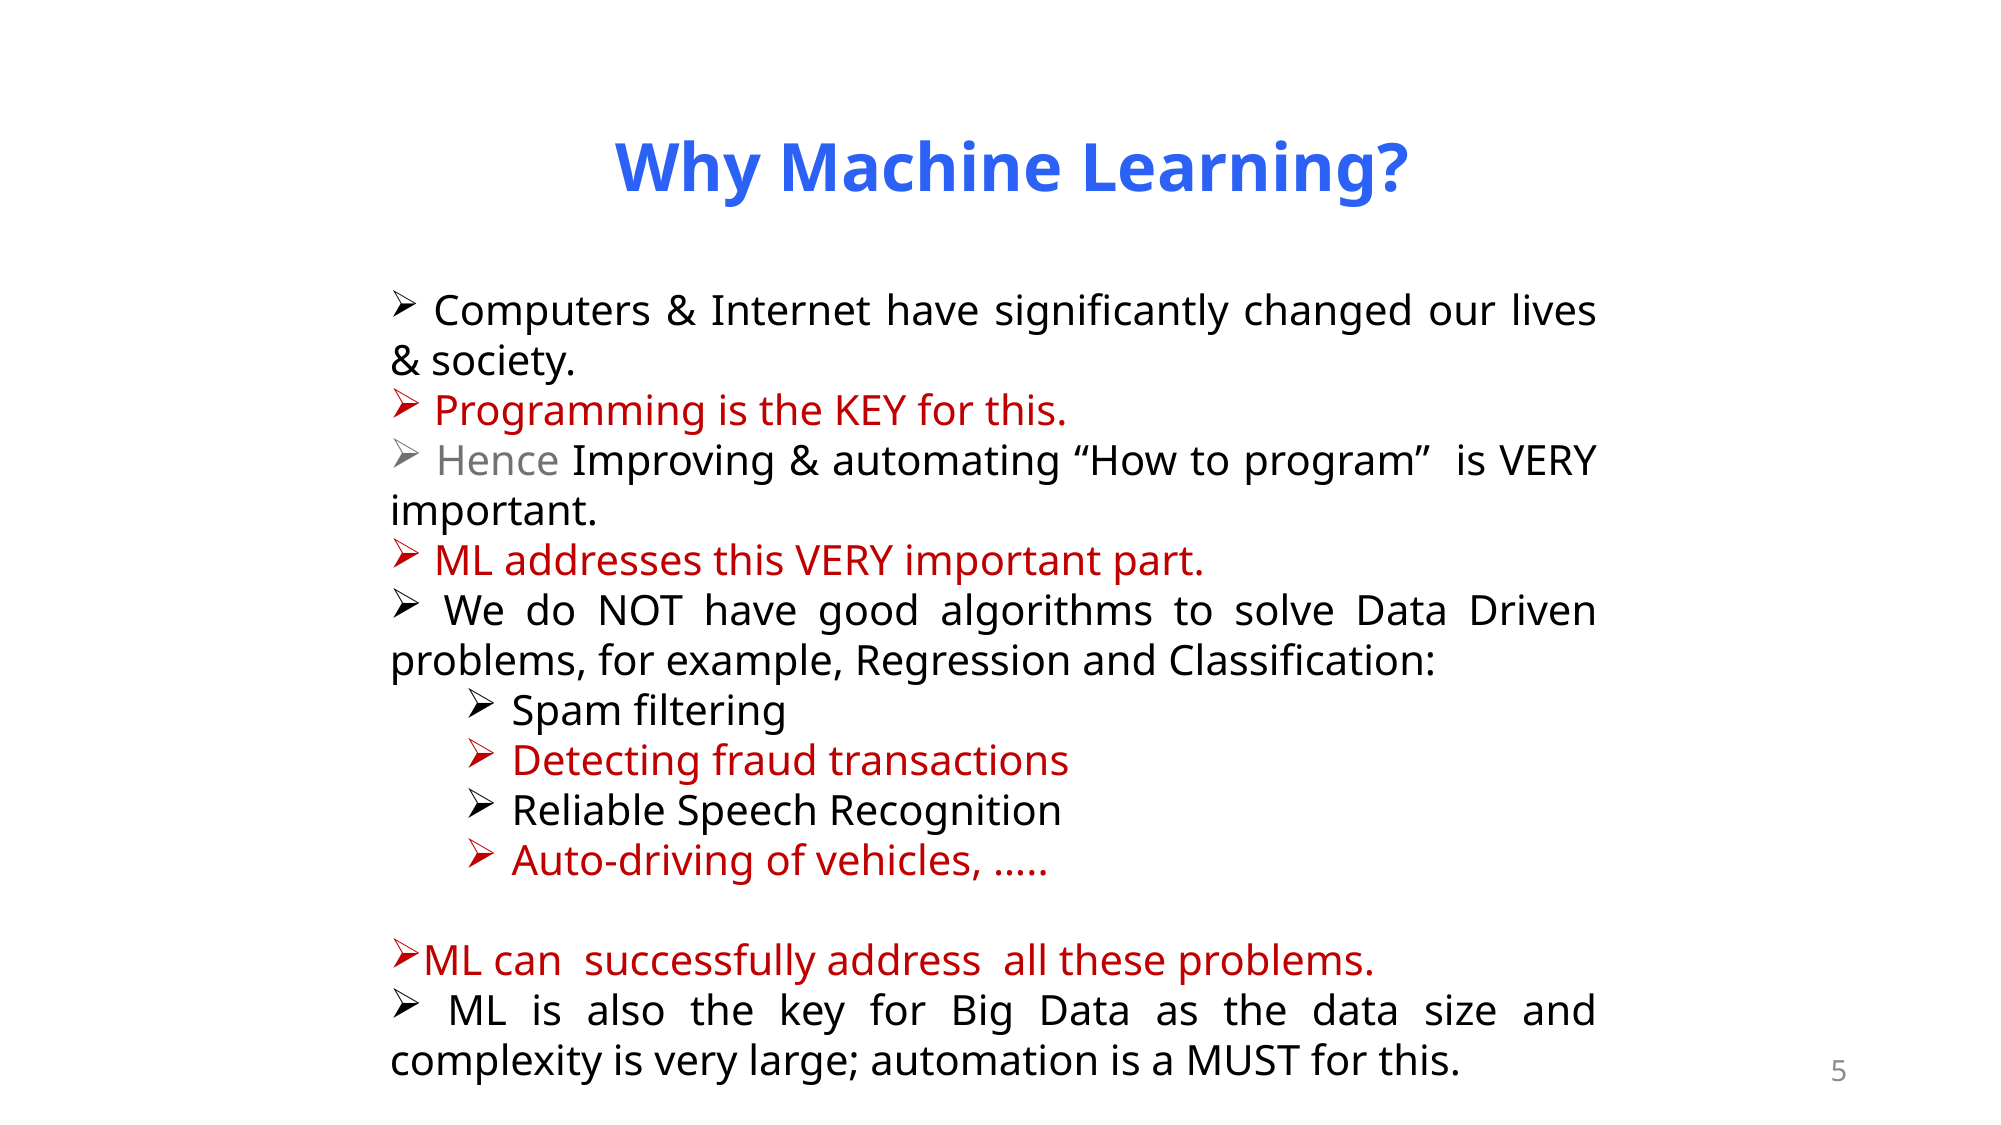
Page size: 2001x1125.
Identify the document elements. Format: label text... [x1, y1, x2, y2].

text_box Computers & Internet have significantly changed our lives & society. Programming is the KEY for this. Hence Improving & automating “How to program” is VERY important. ML addresses this VERY important part. We do NOT have good algorithms to solve Data Driven problems, for example, Regression and Classification: Spam filtering Detecting fraud transactions Reliable Speech Recognition Auto-driving of vehicles, ….. ML can successfully address all these problems. ML is also the key for Big Data as the data size and complexity is very large; automation is a MUST for this. [375, 231, 1613, 1125]
title Why Machine Learning? [375, 50, 1650, 213]
slide_number 5 [1613, 1042, 1863, 1103]
